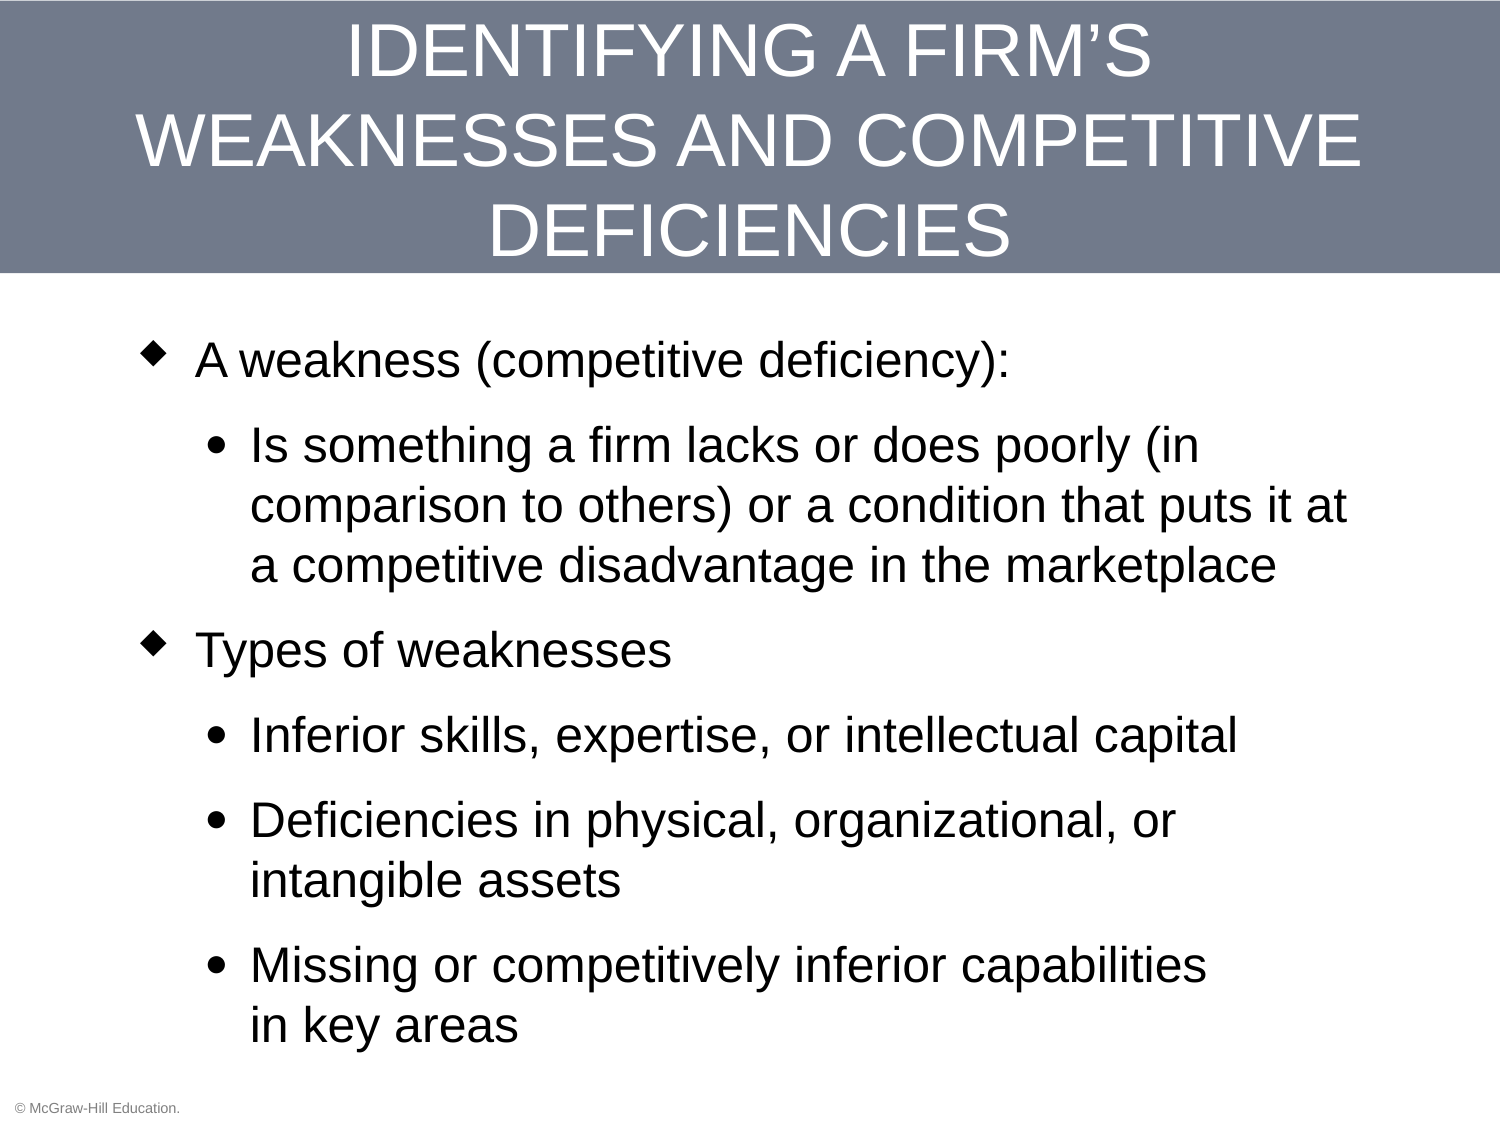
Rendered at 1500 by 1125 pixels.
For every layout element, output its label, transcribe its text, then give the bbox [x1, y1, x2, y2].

title IDENTIFYING A FIRM’S WEAKNESSES AND COMPETITIVE DEFICIENCIES [0, 0, 1500, 274]
list A weakness (competitive deficiency): Is something a firm lacks or does poorly (in comparison to others) or a condition that puts it at a competitive disadvantage in the marketplace Types of weaknesses Inferior skills, expertise, or intellectual capital Deficiencies in physical, organizational, or intangible assets Missing or competitively inferior capabilities in key areas [122, 319, 1377, 1053]
